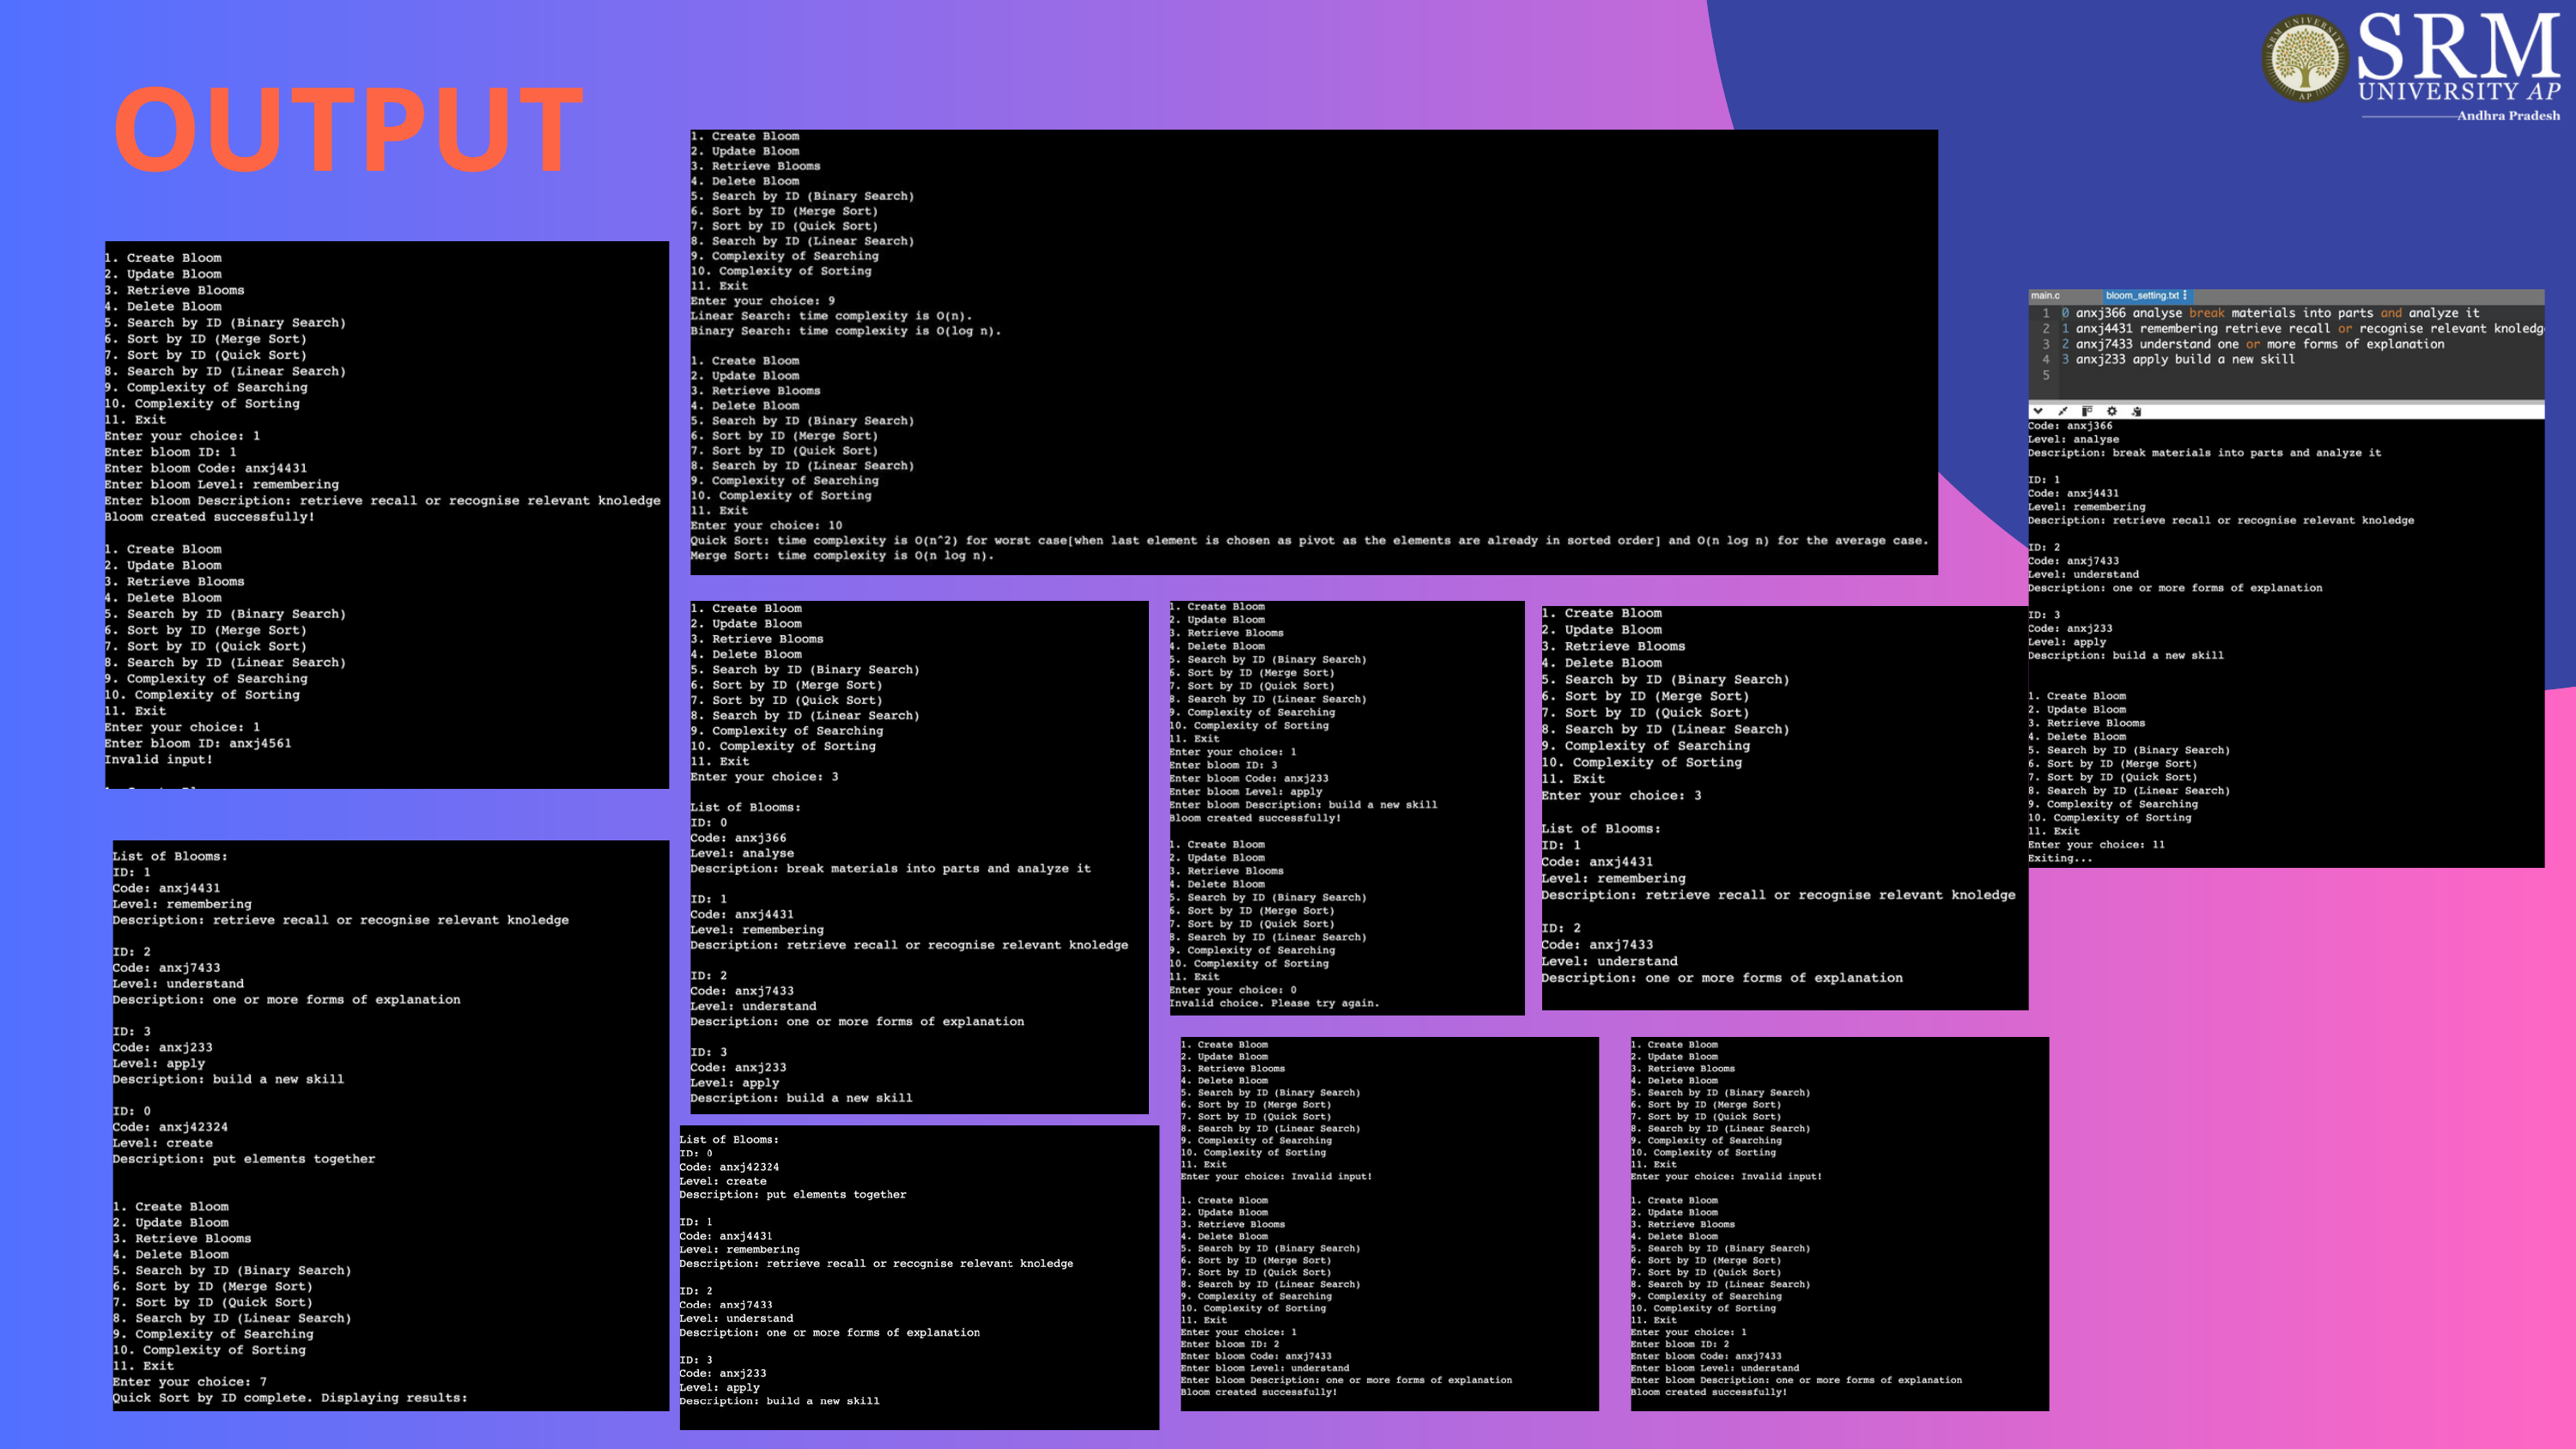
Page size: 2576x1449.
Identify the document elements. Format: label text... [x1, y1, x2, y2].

text_box OUTPUT [109, 31, 946, 195]
text_box [1170, 601, 1525, 1016]
text_box [1542, 606, 2029, 1010]
text_box [112, 840, 670, 1412]
text_box [1631, 1037, 2050, 1412]
text_box [1181, 1037, 1600, 1412]
text_box [690, 601, 1149, 1114]
text_box [2029, 701, 2545, 868]
text_box [679, 1125, 1160, 1430]
text_box [690, 130, 1694, 575]
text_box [1699, 0, 2576, 694]
text_box [105, 241, 670, 789]
